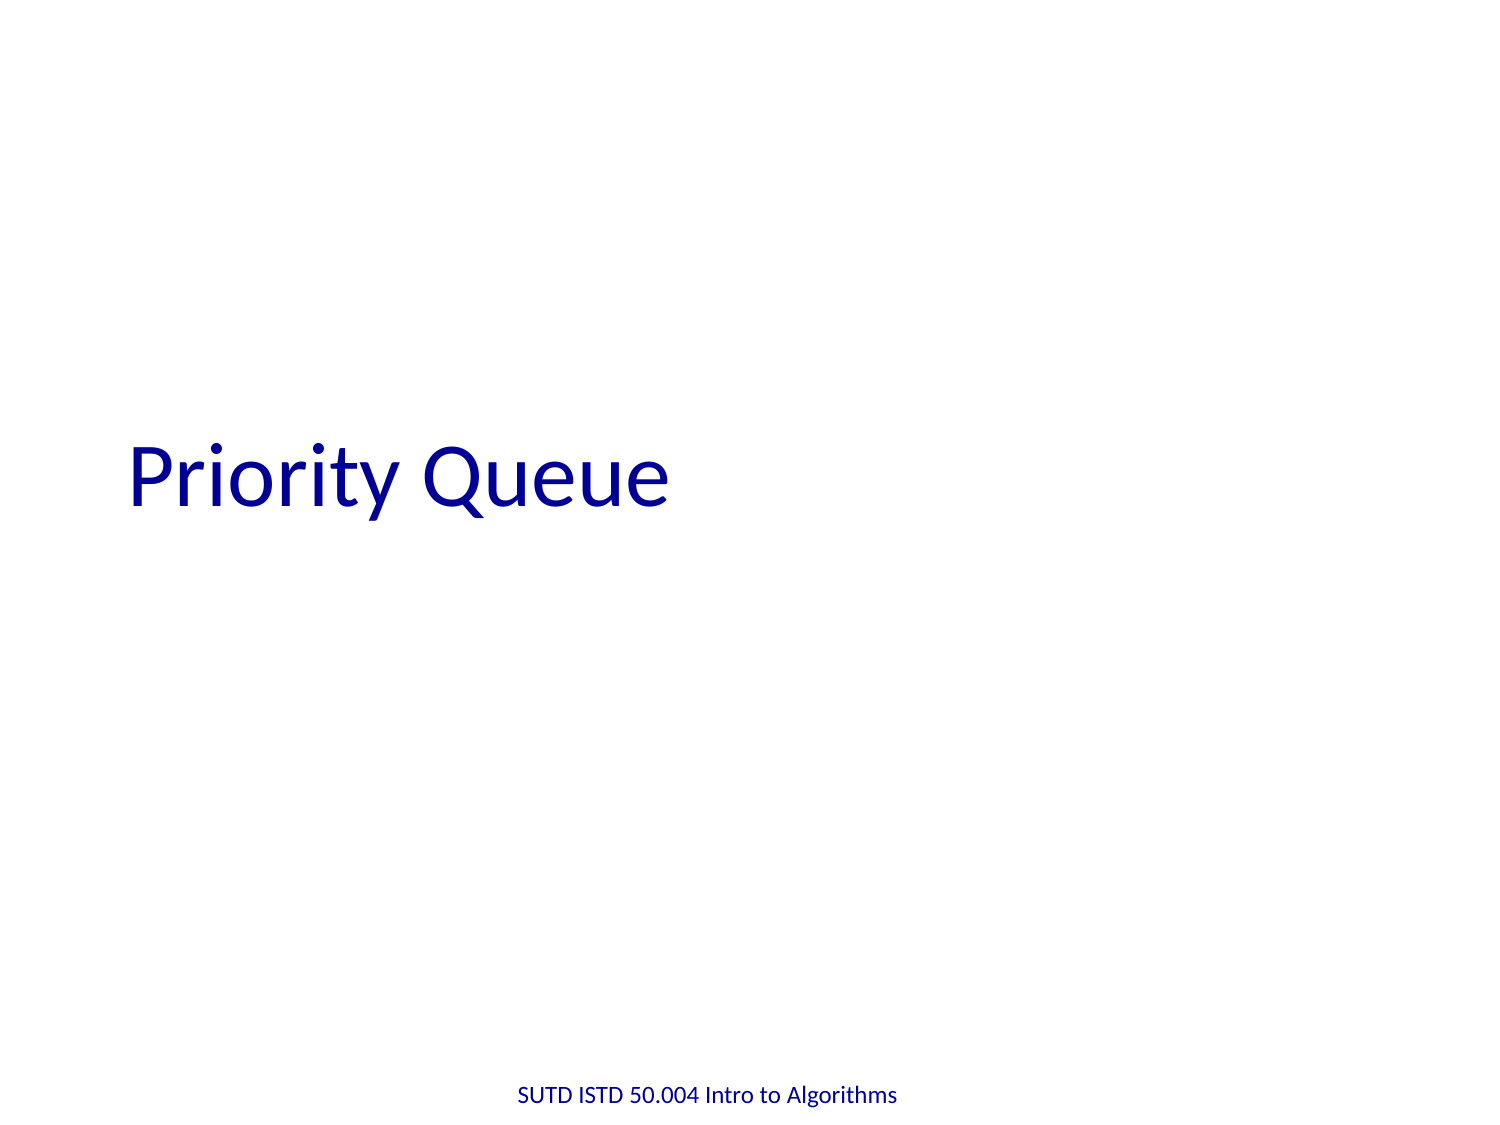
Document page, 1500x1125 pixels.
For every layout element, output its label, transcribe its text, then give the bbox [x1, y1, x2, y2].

footer SUTD ISTD 50.004 Intro to Algorithms [473, 1063, 949, 1123]
title Priority Queue [112, 349, 1388, 591]
